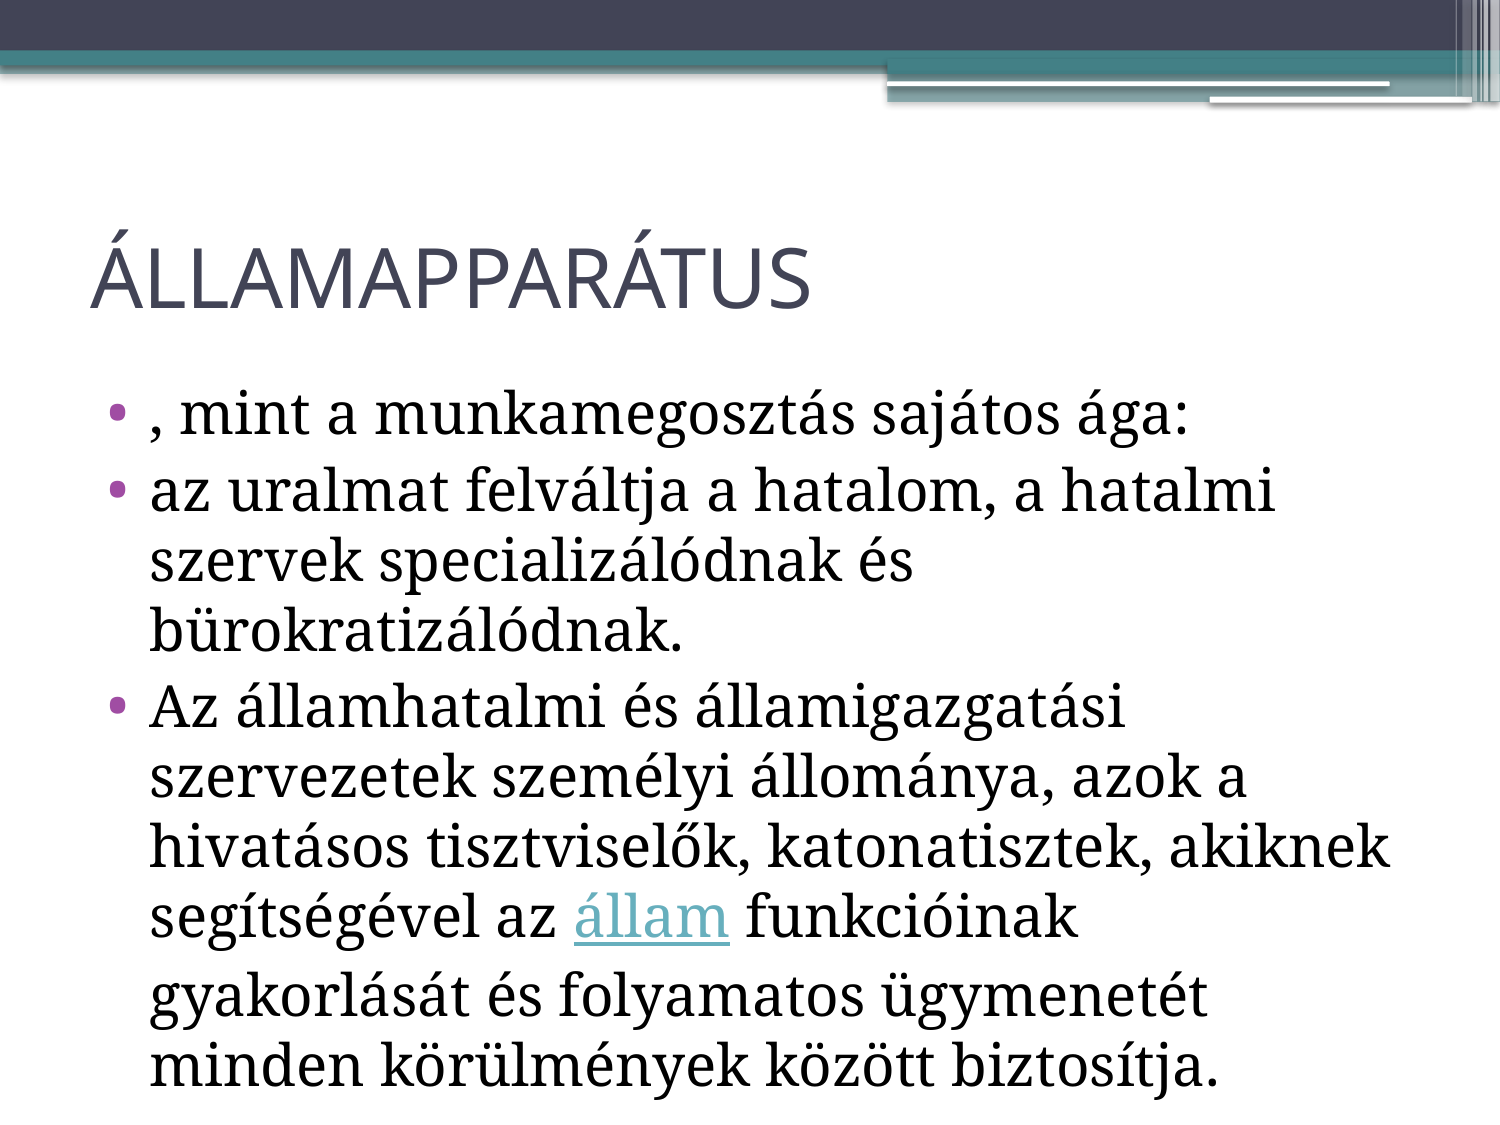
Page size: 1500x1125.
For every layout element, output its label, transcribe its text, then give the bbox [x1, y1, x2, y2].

list , mint a munkamegosztás sajátos ága: az uralmat felváltja a hatalom, a hatalmi szervek specializálódnak és bürokratizálódnak. Az államhatalmi és államigazgatási szervezetek személyi állománya, azok a hivatásos tisztviselők, katonatisztek, akiknek segítségével az állam funkcióinak gyakorlását és folyamatos ügymenetét minden körülmények között biztosítja. [74, 368, 1426, 1079]
title ÁLLAMAPPARÁTUS [74, 187, 1426, 363]
